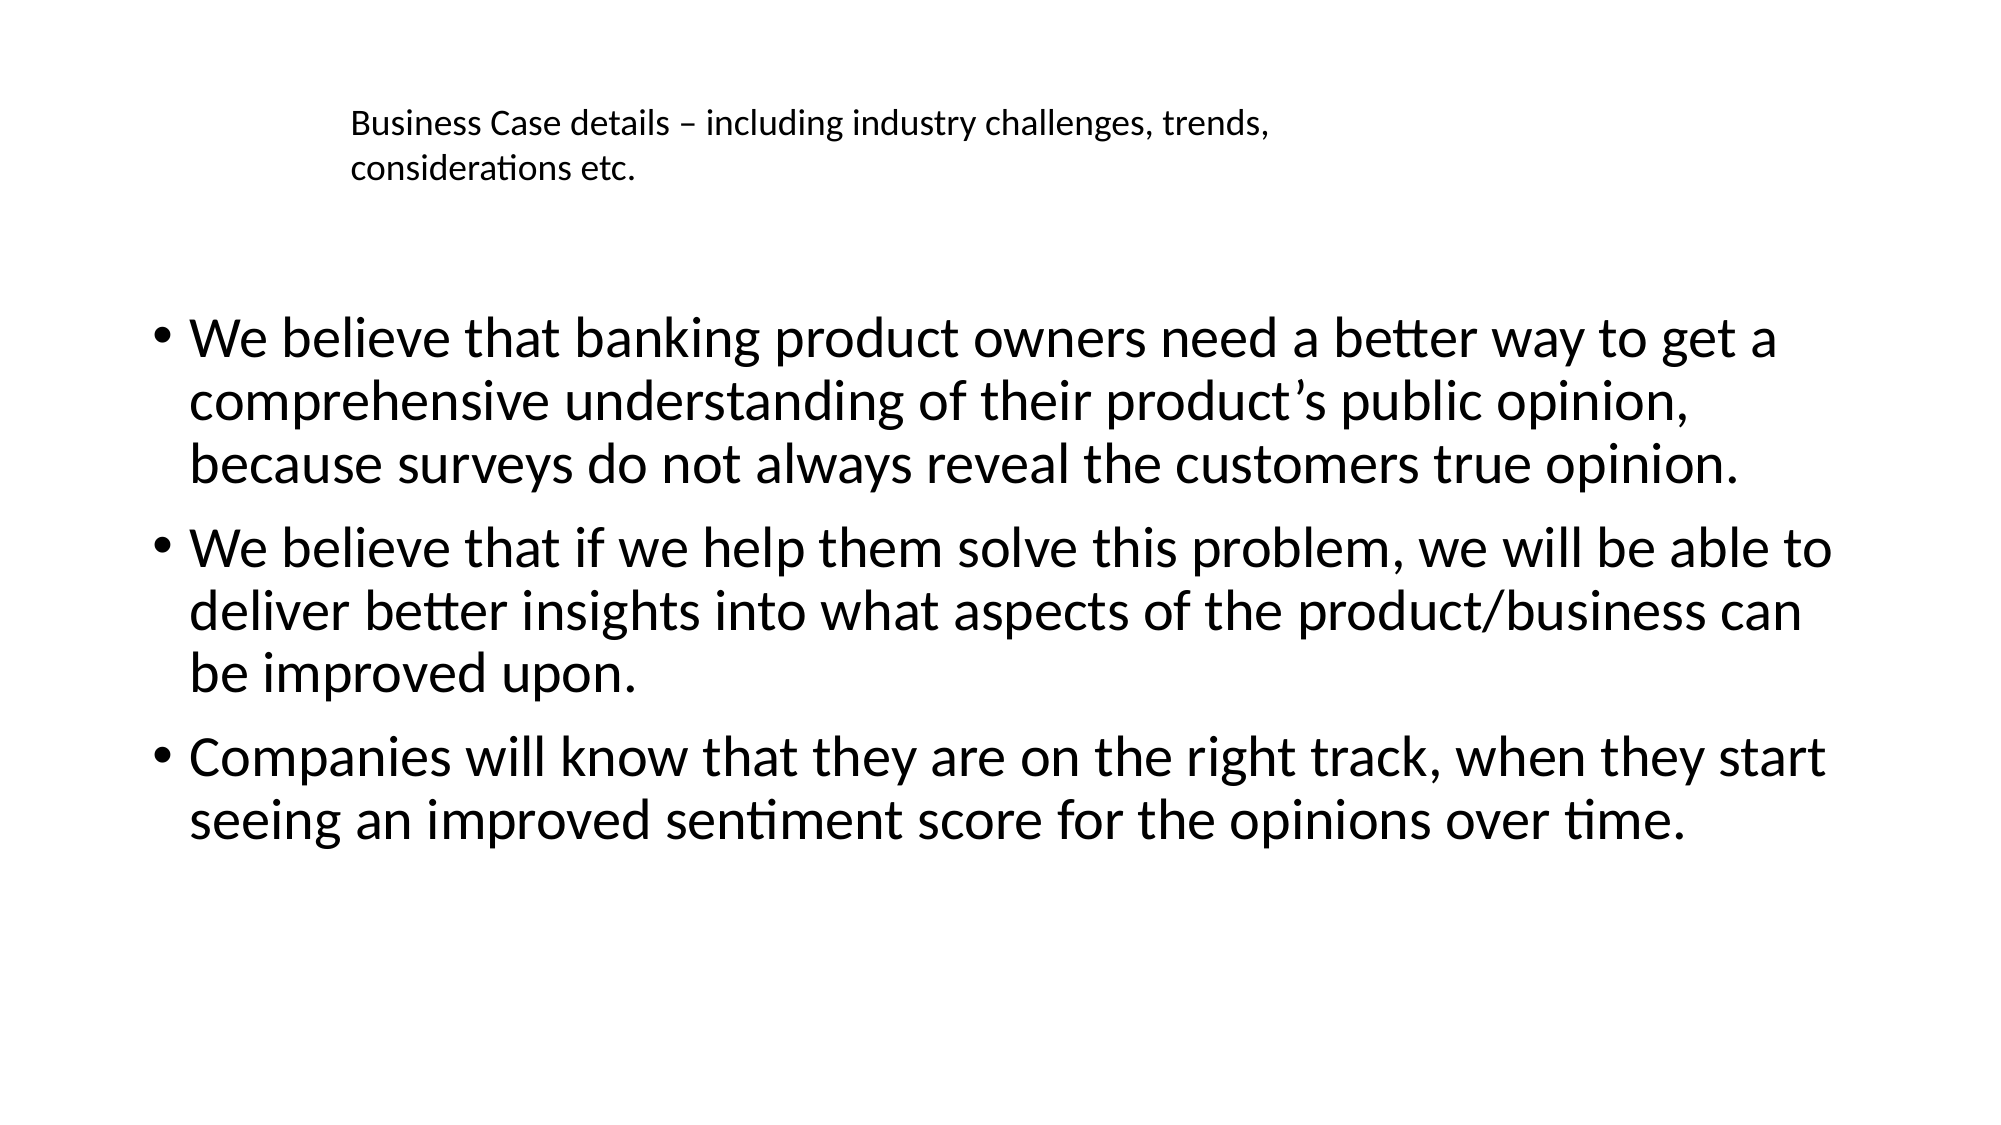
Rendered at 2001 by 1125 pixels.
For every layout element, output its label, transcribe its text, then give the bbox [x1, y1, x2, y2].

list We believe that banking product owners need a better way to get a comprehensive understanding of their product’s public opinion, because surveys do not always reveal the customers true opinion. We believe that if we help them solve this problem, we will be able to deliver better insights into what aspects of the product/business can be improved upon. Companies will know that they are on the right track, when they start seeing an improved sentiment score for the opinions over time. [137, 299, 1863, 1014]
text_box Business Case details – including industry challenges, trends, considerations etc. [335, 90, 1473, 241]
